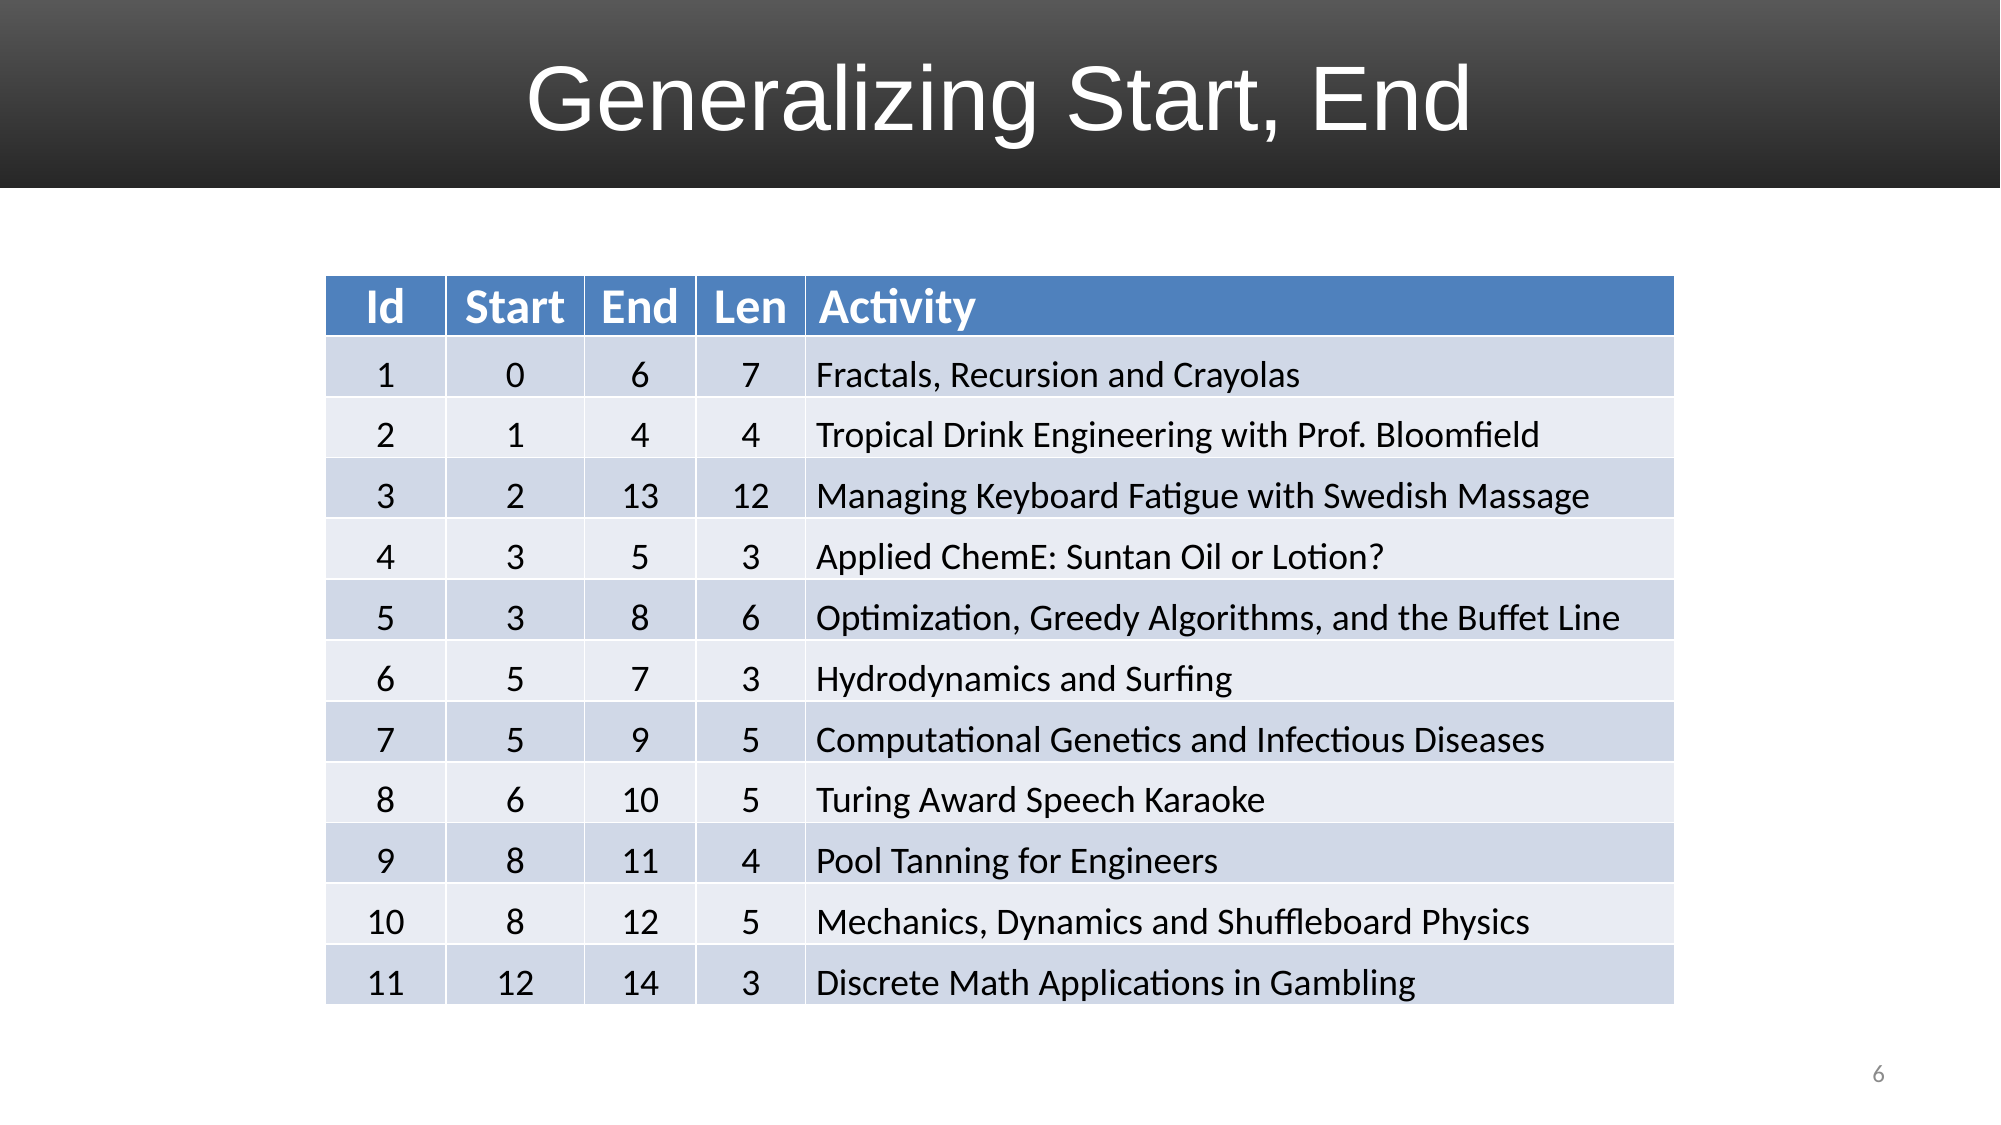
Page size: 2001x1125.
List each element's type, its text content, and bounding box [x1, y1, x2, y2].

table_cell 8 [447, 884, 584, 943]
table_cell 7 [326, 702, 445, 761]
table_cell Optimization, Greedy Algorithms, and the Buffet Line [806, 580, 1674, 639]
table_cell 1 [447, 398, 584, 457]
table_cell 3 [697, 519, 805, 578]
table_cell 7 [585, 641, 695, 700]
table_cell 5 [326, 580, 445, 639]
title Generalizing Start, End [99, 24, 1900, 163]
table_cell Tropical Drink Engineering with Prof. Bloomfield [806, 398, 1674, 457]
table_header Start [447, 276, 584, 335]
table_header End [585, 276, 695, 335]
table_cell 9 [326, 823, 445, 882]
table_cell 4 [697, 398, 805, 457]
table_cell 3 [697, 945, 805, 1004]
table_cell 2 [326, 398, 445, 457]
table_cell 12 [697, 458, 805, 517]
table_cell 11 [326, 945, 445, 1004]
table_cell 6 [447, 763, 584, 822]
table_cell 3 [447, 580, 584, 639]
table_cell 11 [585, 823, 695, 882]
table_cell Turing Award Speech Karaoke [806, 763, 1674, 822]
table_cell 4 [585, 398, 695, 457]
table_cell 3 [447, 519, 584, 578]
slide_number 6 [1433, 1042, 1900, 1103]
table_cell 2 [447, 458, 584, 517]
table_cell Applied ChemE: Suntan Oil or Lotion? [806, 519, 1674, 578]
table_cell 4 [326, 519, 445, 578]
table_cell Discrete Math Applications in Gambling [806, 945, 1674, 1004]
table_cell 5 [447, 702, 584, 761]
table_cell Hydrodynamics and Surfing [806, 641, 1674, 700]
table_header Id [326, 276, 445, 335]
table_cell 12 [447, 945, 584, 1004]
table_cell 0 [447, 337, 584, 396]
table_header Len [697, 276, 805, 335]
table_cell 3 [697, 641, 805, 700]
table_cell 8 [447, 823, 584, 882]
table_cell 14 [585, 945, 695, 1004]
table_cell 6 [585, 337, 695, 396]
table_cell 10 [326, 884, 445, 943]
table_cell Computational Genetics and Infectious Diseases [806, 702, 1674, 761]
table_cell Fractals, Recursion and Crayolas [806, 337, 1674, 396]
table_cell Pool Tanning for Engineers [806, 823, 1674, 882]
table_cell 10 [585, 763, 695, 822]
table_cell 8 [585, 580, 695, 639]
table_cell 6 [697, 580, 805, 639]
table_cell 4 [697, 823, 805, 882]
table_cell 5 [585, 519, 695, 578]
table_cell 13 [585, 458, 695, 517]
table_cell 5 [697, 763, 805, 822]
table_cell 1 [326, 337, 445, 396]
table_cell 5 [697, 884, 805, 943]
table_cell 9 [585, 702, 695, 761]
table_cell Mechanics, Dynamics and Shuffleboard Physics [806, 884, 1674, 943]
table_cell 3 [326, 458, 445, 517]
table_cell 7 [697, 337, 805, 396]
table_cell 5 [447, 641, 584, 700]
table_cell Managing Keyboard Fatigue with Swedish Massage [806, 458, 1674, 517]
table_cell 12 [585, 884, 695, 943]
table_cell 5 [697, 702, 805, 761]
table_header Activity [806, 276, 1674, 335]
table_cell 8 [326, 763, 445, 822]
table_cell 6 [326, 641, 445, 700]
